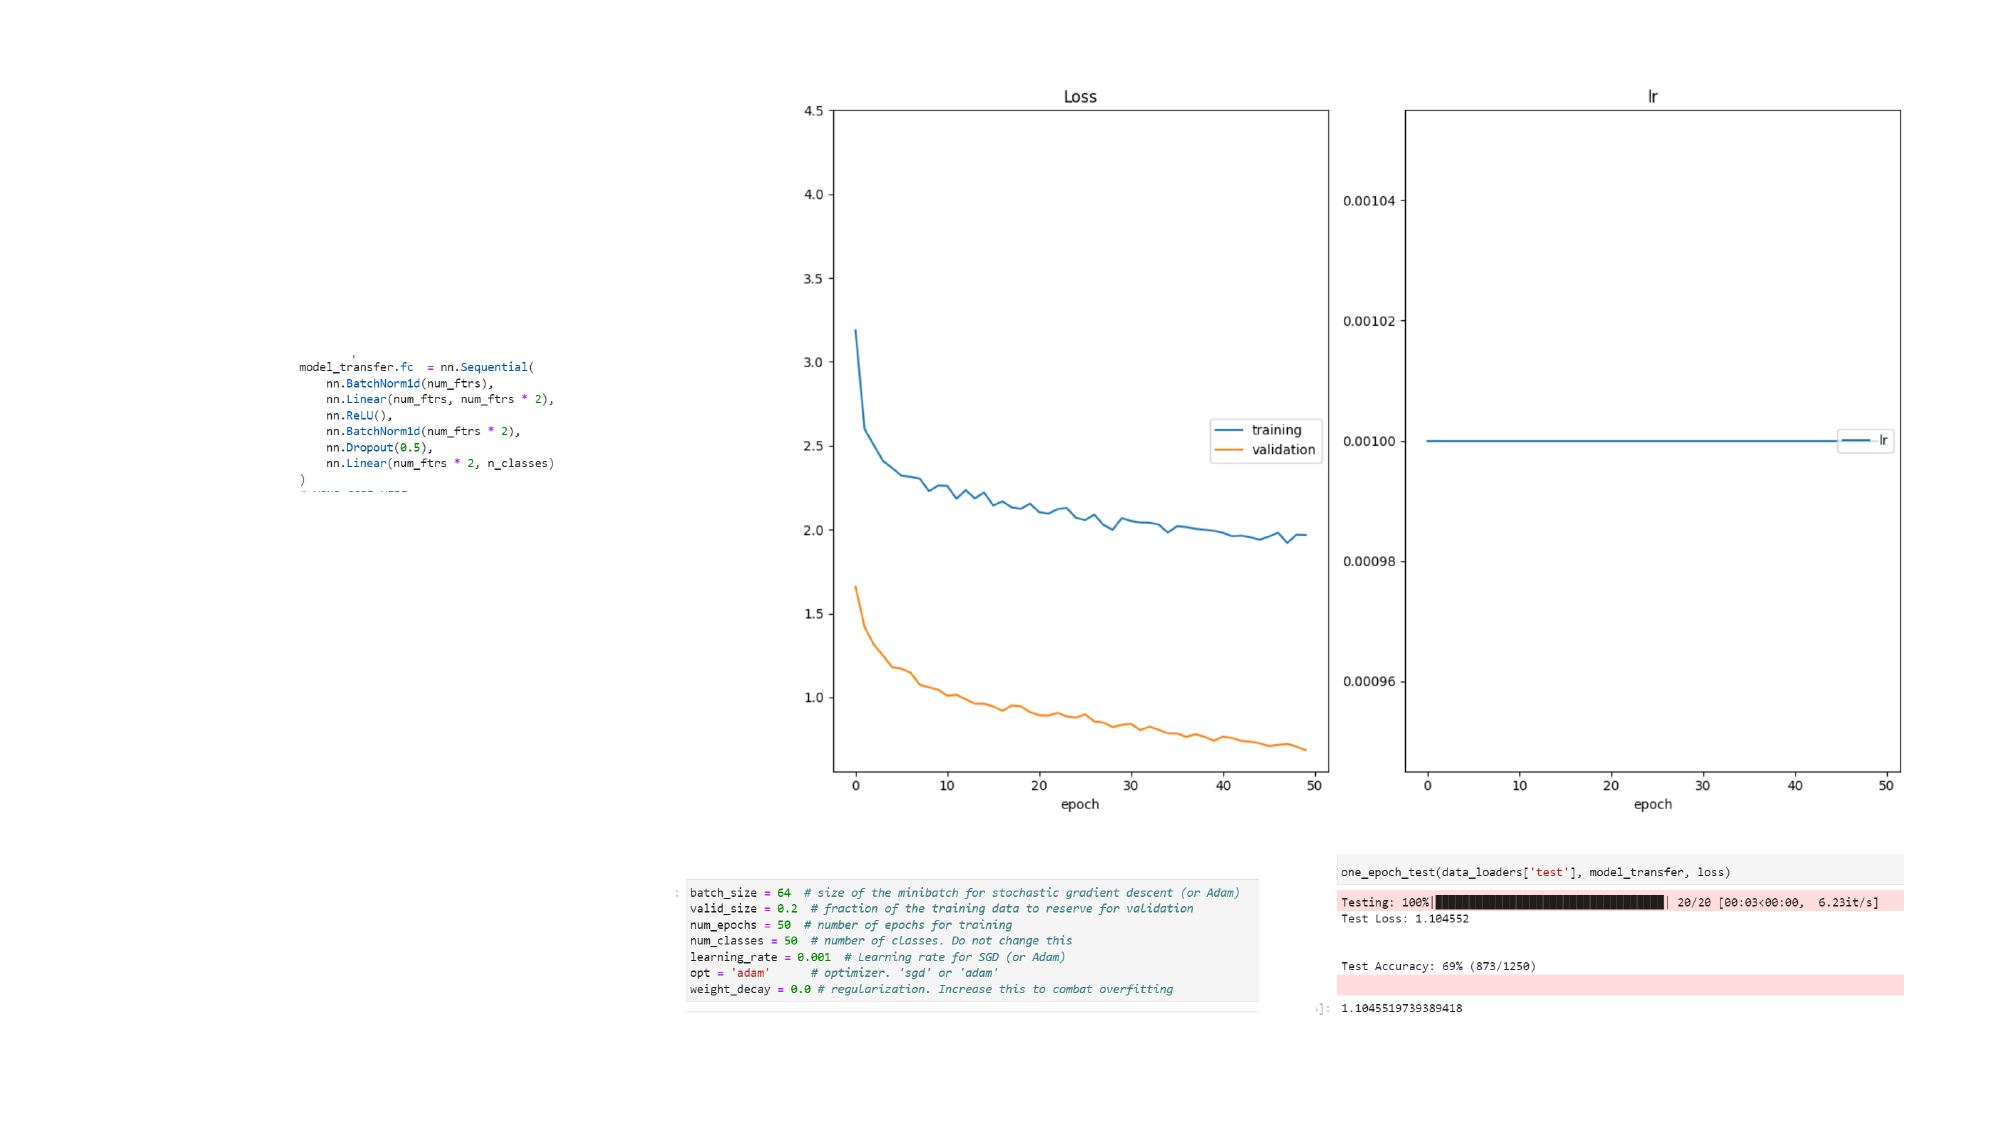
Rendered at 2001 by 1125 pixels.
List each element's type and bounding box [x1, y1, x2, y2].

picture [791, 79, 1922, 829]
picture [675, 863, 1259, 1013]
picture [282, 355, 632, 492]
picture [1316, 854, 1904, 1022]
